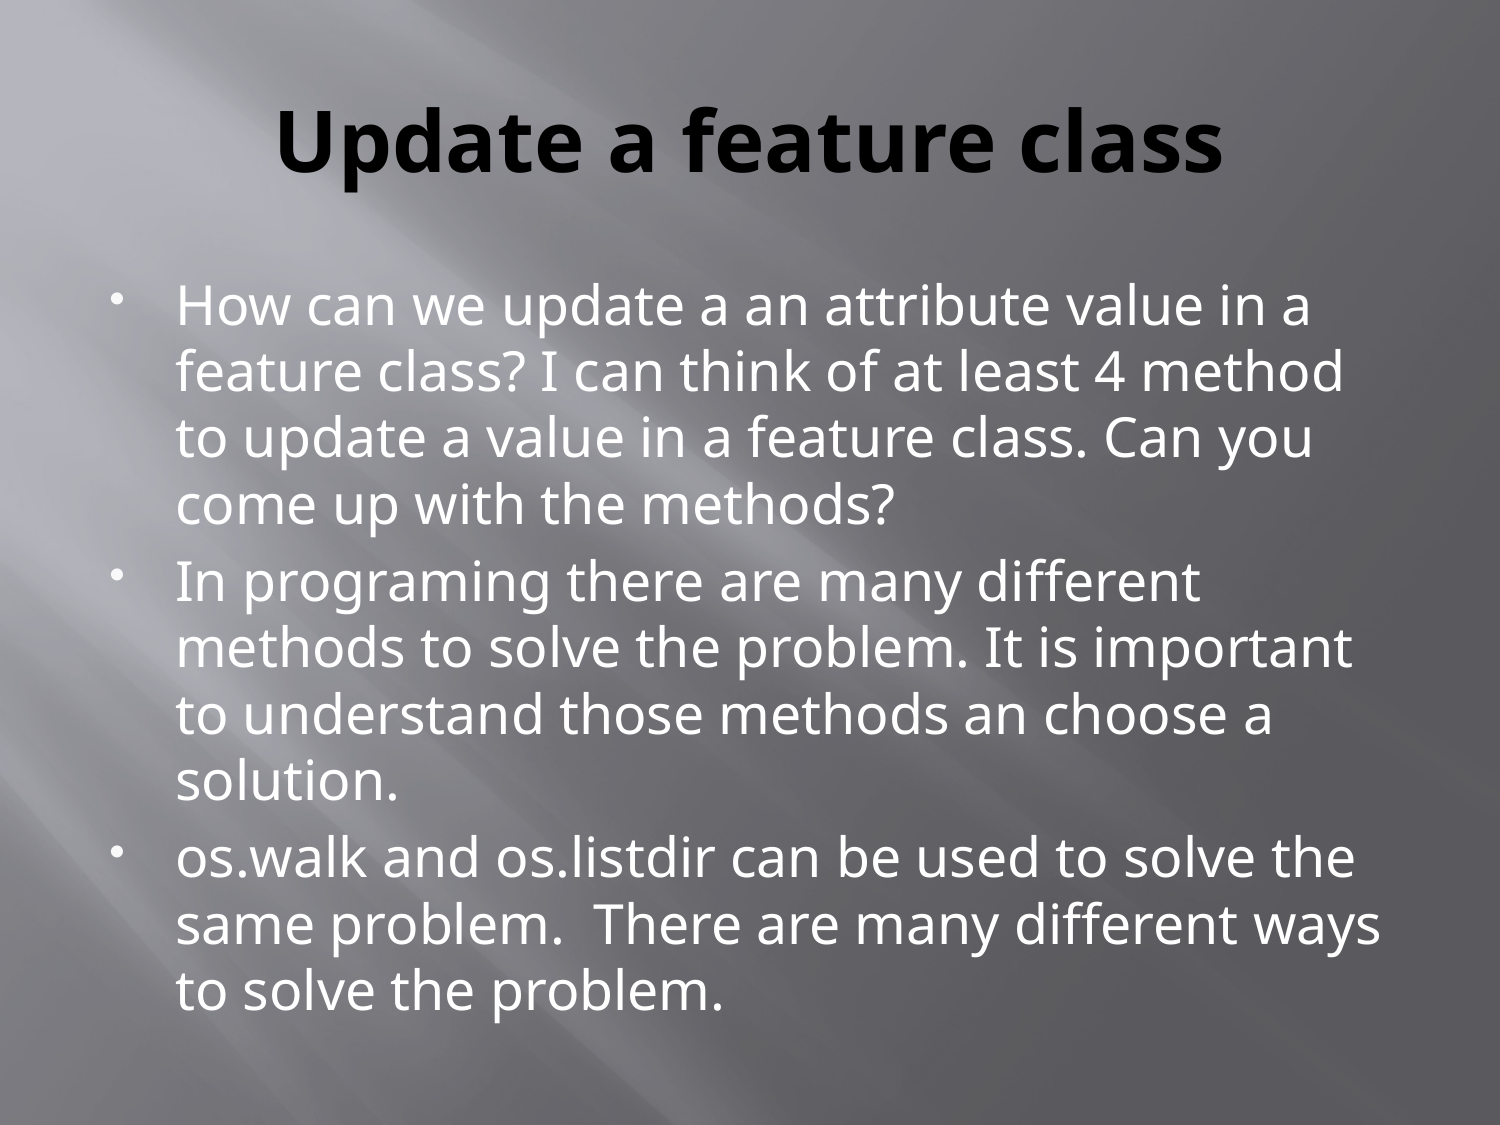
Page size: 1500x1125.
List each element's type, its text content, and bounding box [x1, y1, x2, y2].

title Update a feature class [75, 45, 1425, 233]
list How can we update a an attribute value in a feature class? I can think of at least 4 method to update a value in a feature class. Can you come up with the methods? In programing there are many different methods to solve the problem. It is important to understand those methods an choose a solution. os.walk and os.listdir can be used to solve the same problem. There are many different ways to solve the problem. [75, 262, 1425, 1035]
